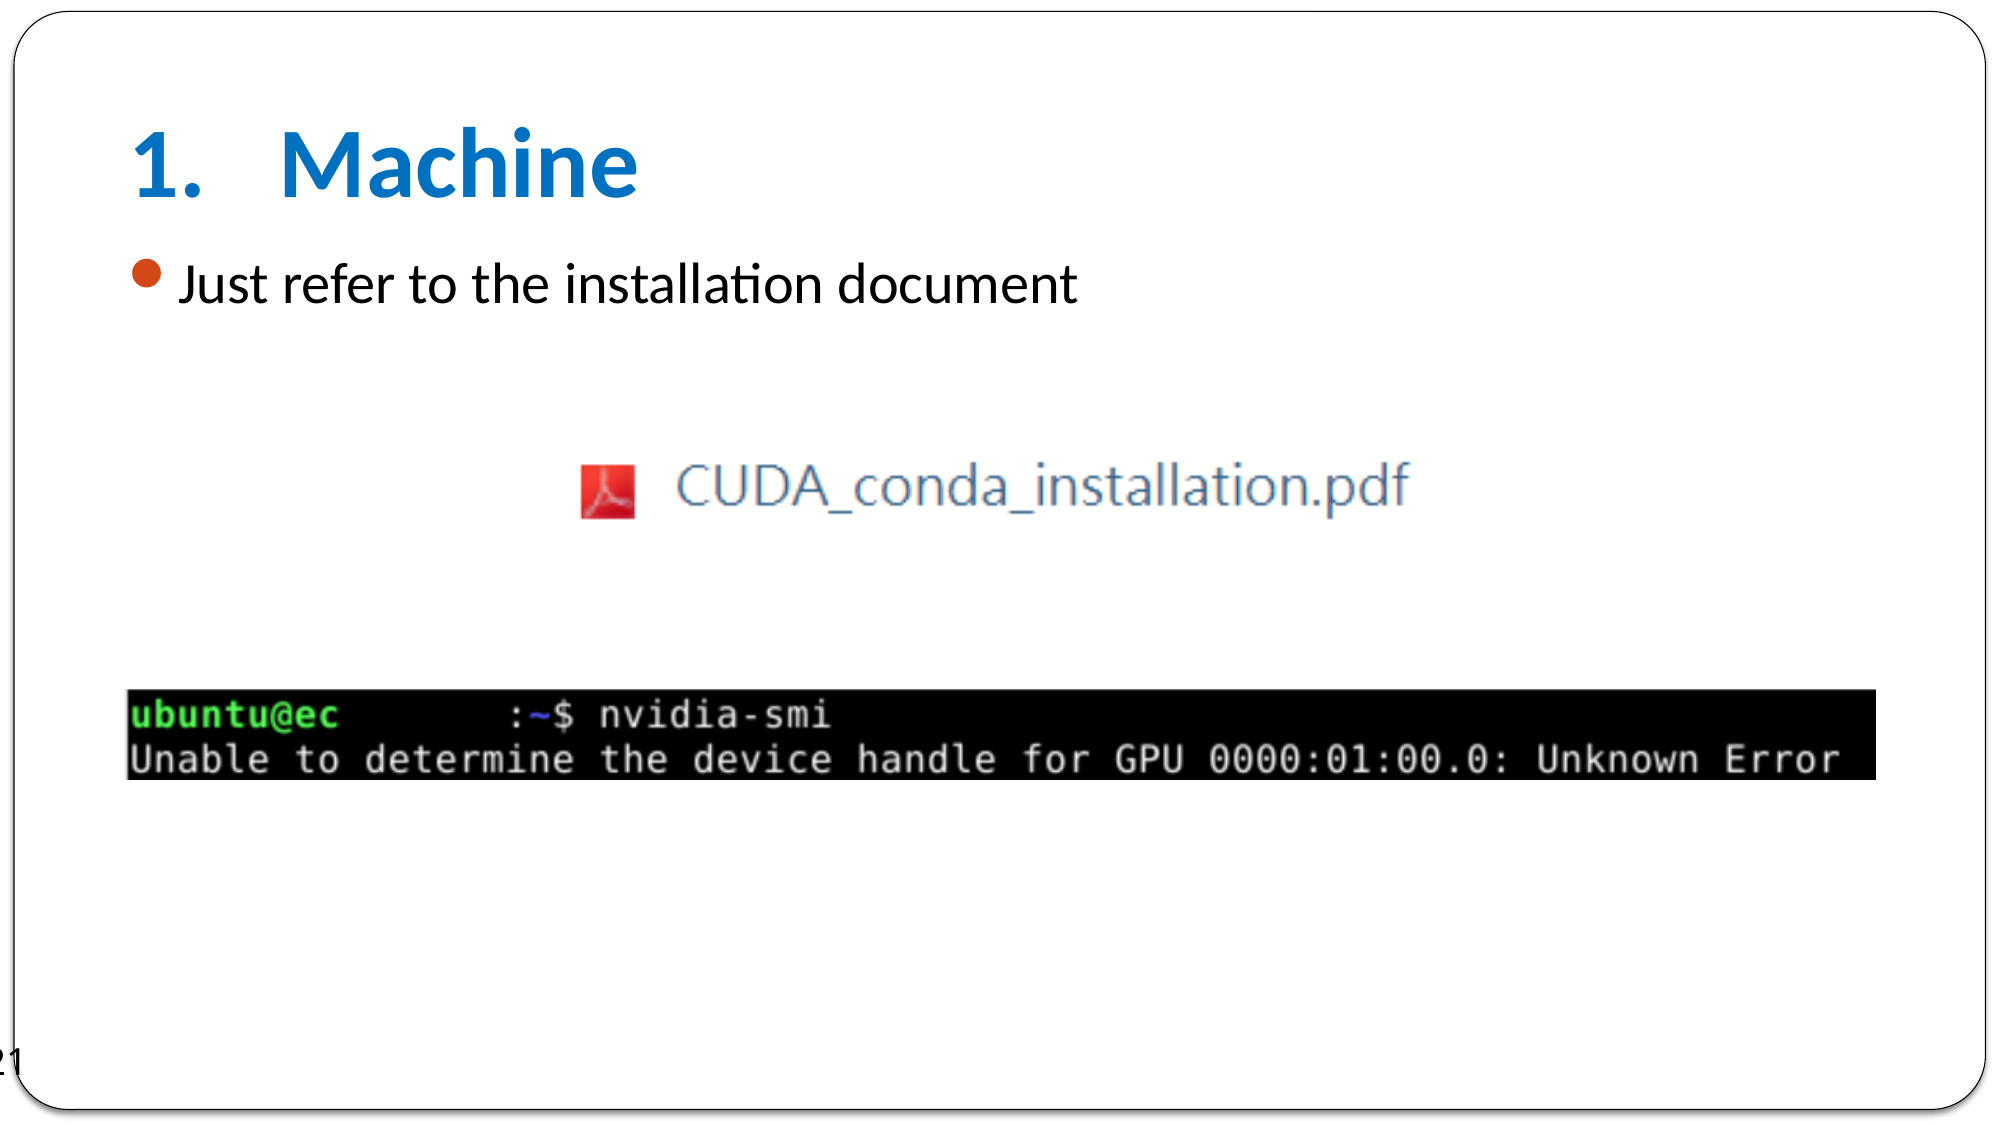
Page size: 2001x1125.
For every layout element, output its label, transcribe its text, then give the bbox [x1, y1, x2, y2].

text_box Just refer to the installation document [114, 237, 1886, 988]
picture [516, 409, 1484, 563]
title Machine [114, 45, 1886, 233]
picture [123, 689, 1877, 780]
